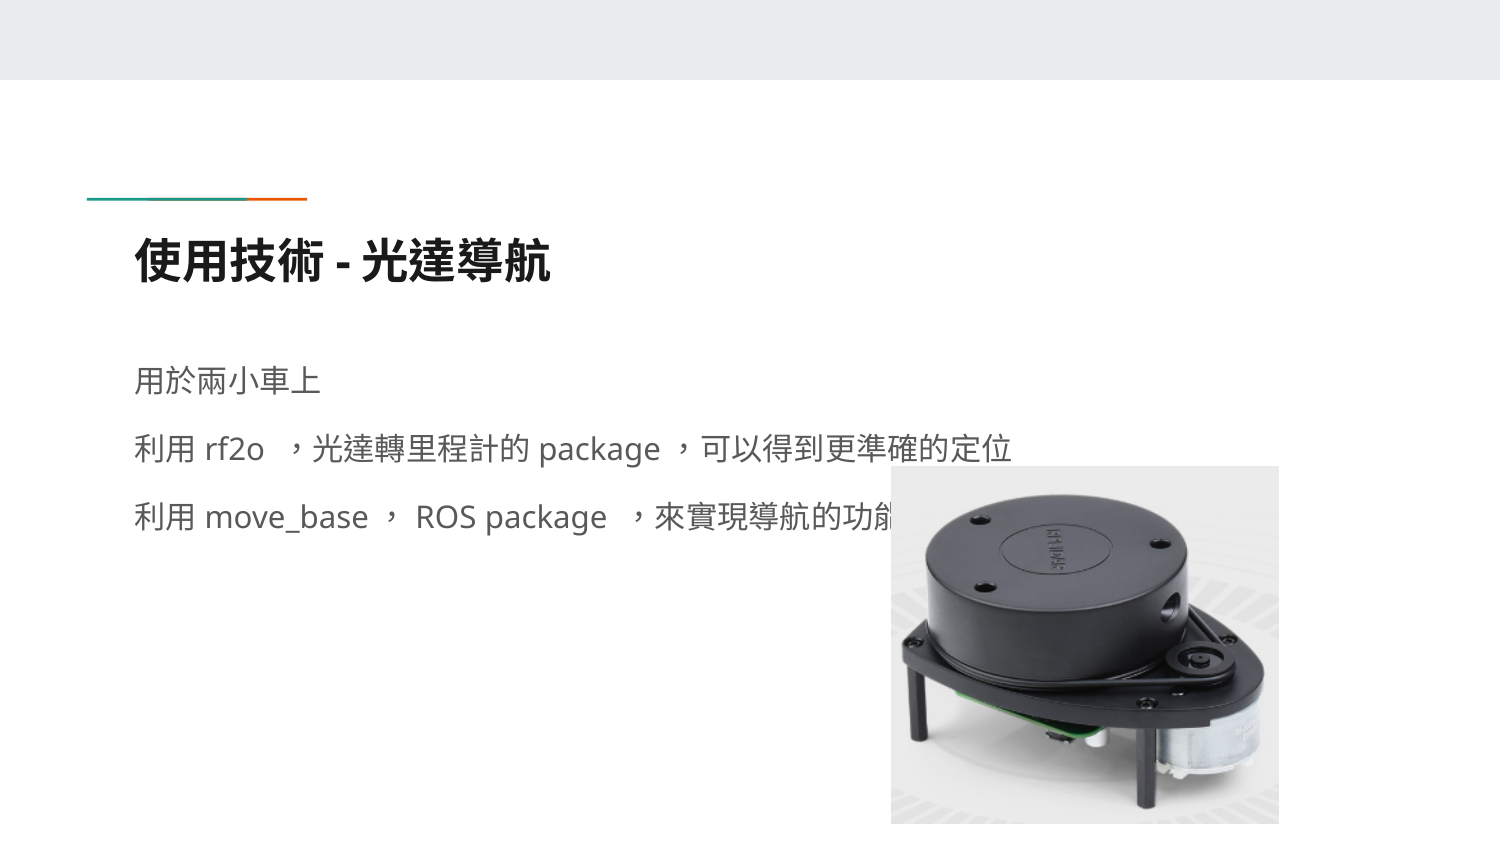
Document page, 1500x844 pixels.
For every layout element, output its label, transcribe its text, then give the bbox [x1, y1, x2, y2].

title 使用技術-光達導航 [119, 216, 1381, 305]
list 用於兩小車上 利用rf2o ，光達轉里程計的package，可以得到更準確的定位 利用move_base，ROS package ，來實現導航的功能 [119, 341, 1267, 712]
picture [890, 465, 1280, 824]
